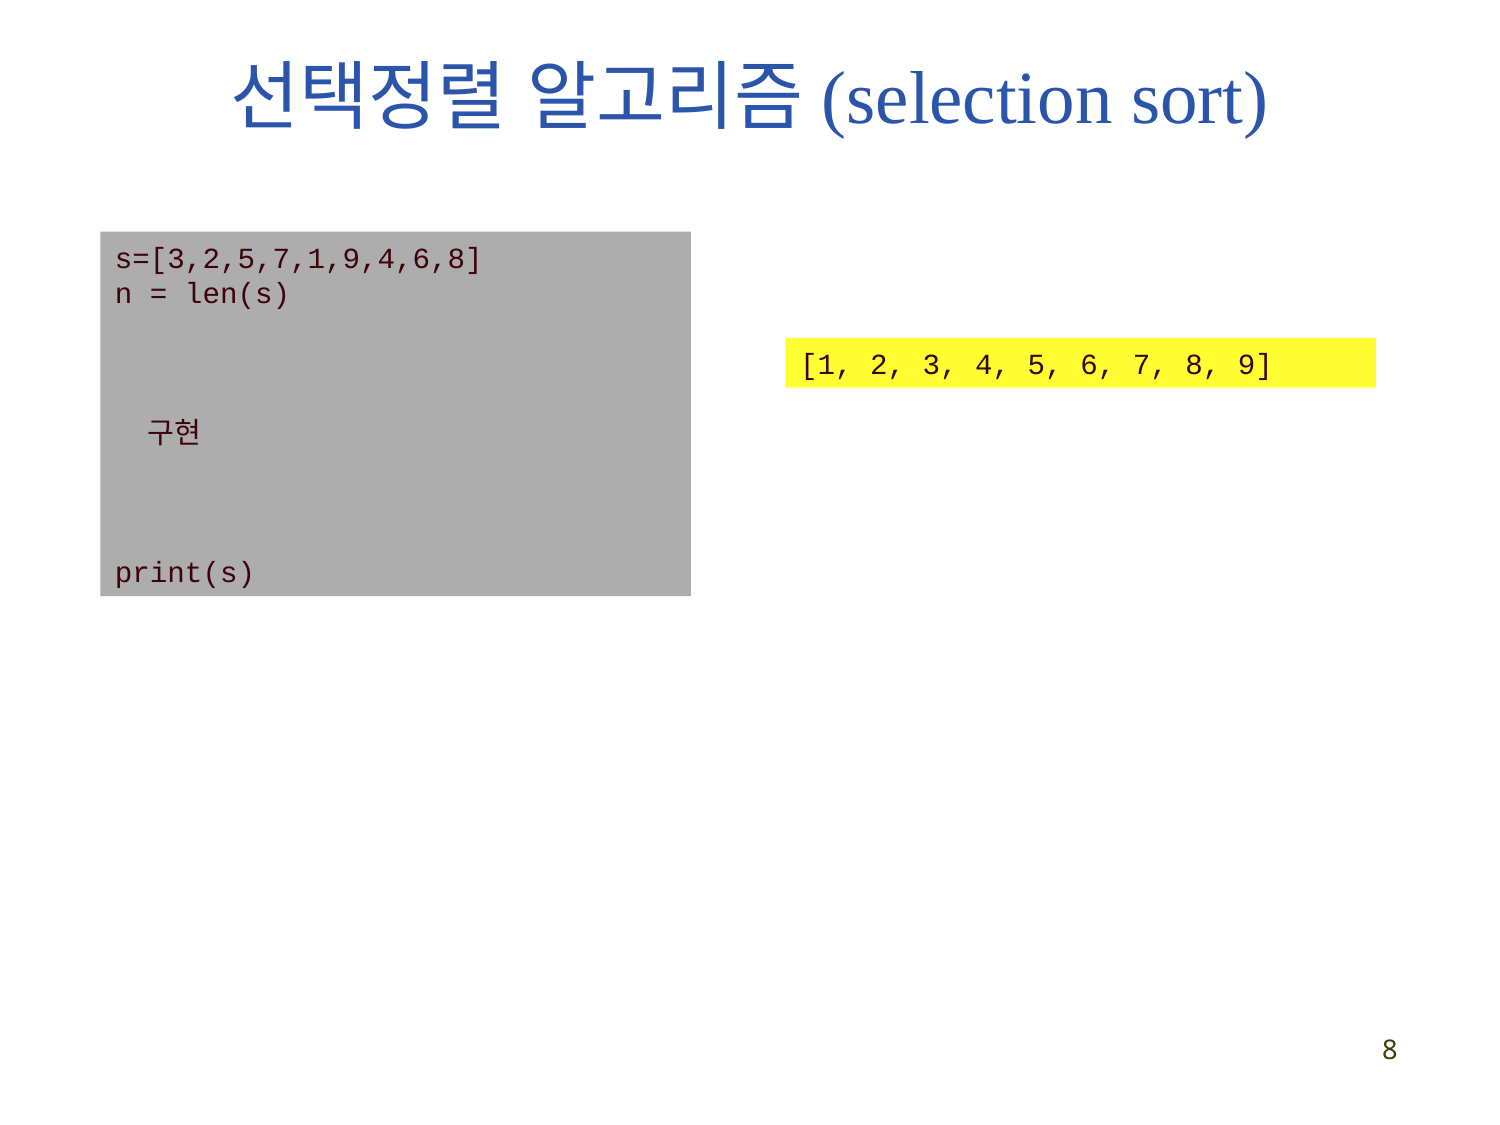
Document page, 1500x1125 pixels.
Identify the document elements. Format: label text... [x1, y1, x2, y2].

title 선택정렬 알고리즘(selection sort) [112, 0, 1388, 188]
text_box s=[3,2,5,7,1,9,4,6,8] n = len(s) 구현 print(s) [100, 231, 691, 597]
slide_number 8 [1099, 1024, 1413, 1101]
text_box [1, 2, 3, 4, 5, 6, 7, 8, 9] [785, 337, 1376, 388]
